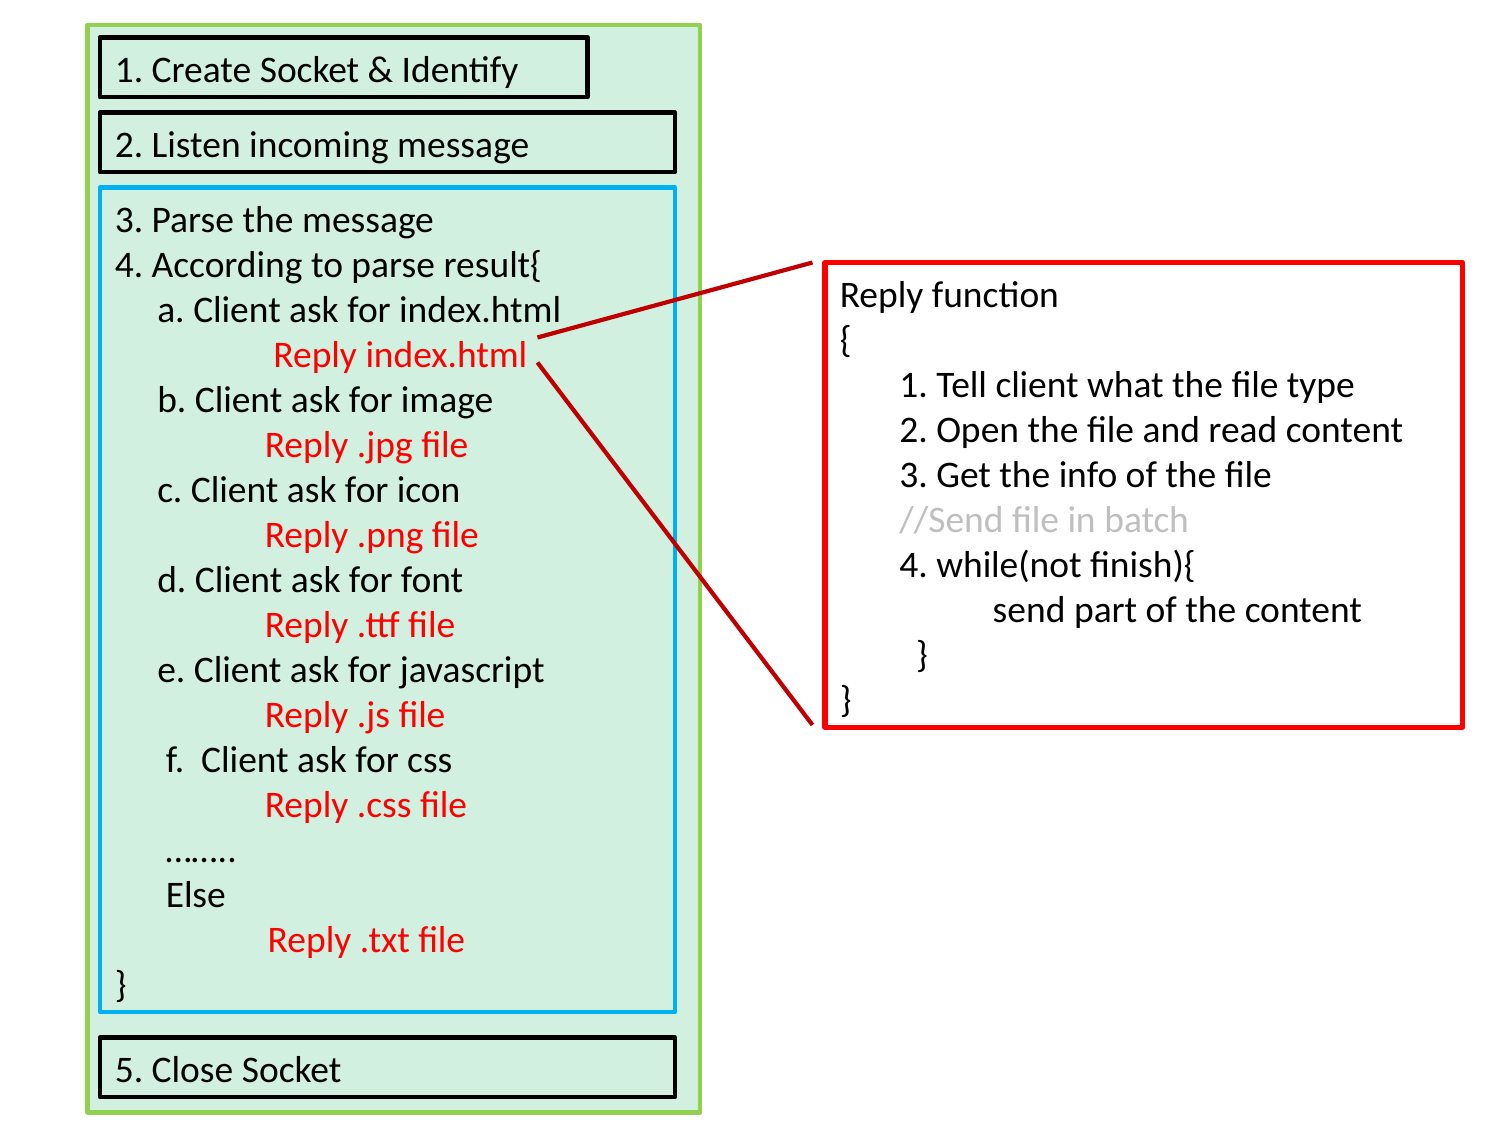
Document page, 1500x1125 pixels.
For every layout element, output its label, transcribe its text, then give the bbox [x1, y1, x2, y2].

text_box 2. Listen incoming message [99, 112, 675, 173]
text_box 3. Parse the message 4. According to parse result{ a. Client ask for index.html Reply index.html b. Client ask for image Reply .jpg file c. Client ask for icon Reply .png file d. Client ask for font Reply .ttf file e. Client ask for javascript Reply .js file f. Client ask for css Reply .css file …….. Else Reply .txt file } [99, 187, 675, 1013]
text_box [85, 23, 702, 1115]
text_box 1. Create Socket & Identify [99, 37, 588, 98]
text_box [537, 362, 813, 726]
text_box Reply function { 1. Tell client what the file type 2. Open the file and read content 3. Get the info of the file //Send file in batch 4. while(not finish){ send part of the content } } [825, 262, 1463, 728]
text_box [537, 262, 813, 338]
text_box 5. Close Socket [99, 1037, 675, 1098]
